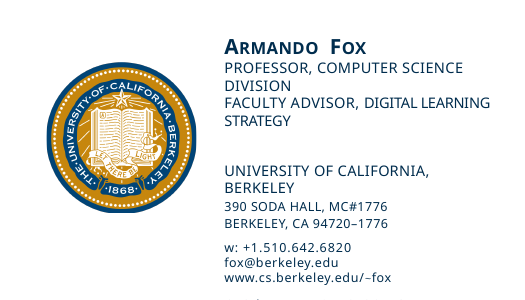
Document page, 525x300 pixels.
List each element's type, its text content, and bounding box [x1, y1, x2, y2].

picture [46, 62, 197, 213]
text_box ARMANDO FOX PROFESSOR, Computer Science Division FACULTY ADVISOR, Digital Learning Strategy UNIVERSITY OF CALIFORNIA, BERKELEY 390 SODA HALL, MC#1776 BERKELEY, CA 94720–1776 w: +1.510.642.6820 fox@berkeley.edu www.cs.berkeley.edu/~fox GPG key ID: 158D 52EC 9AD0 E747 [209, 26, 514, 300]
